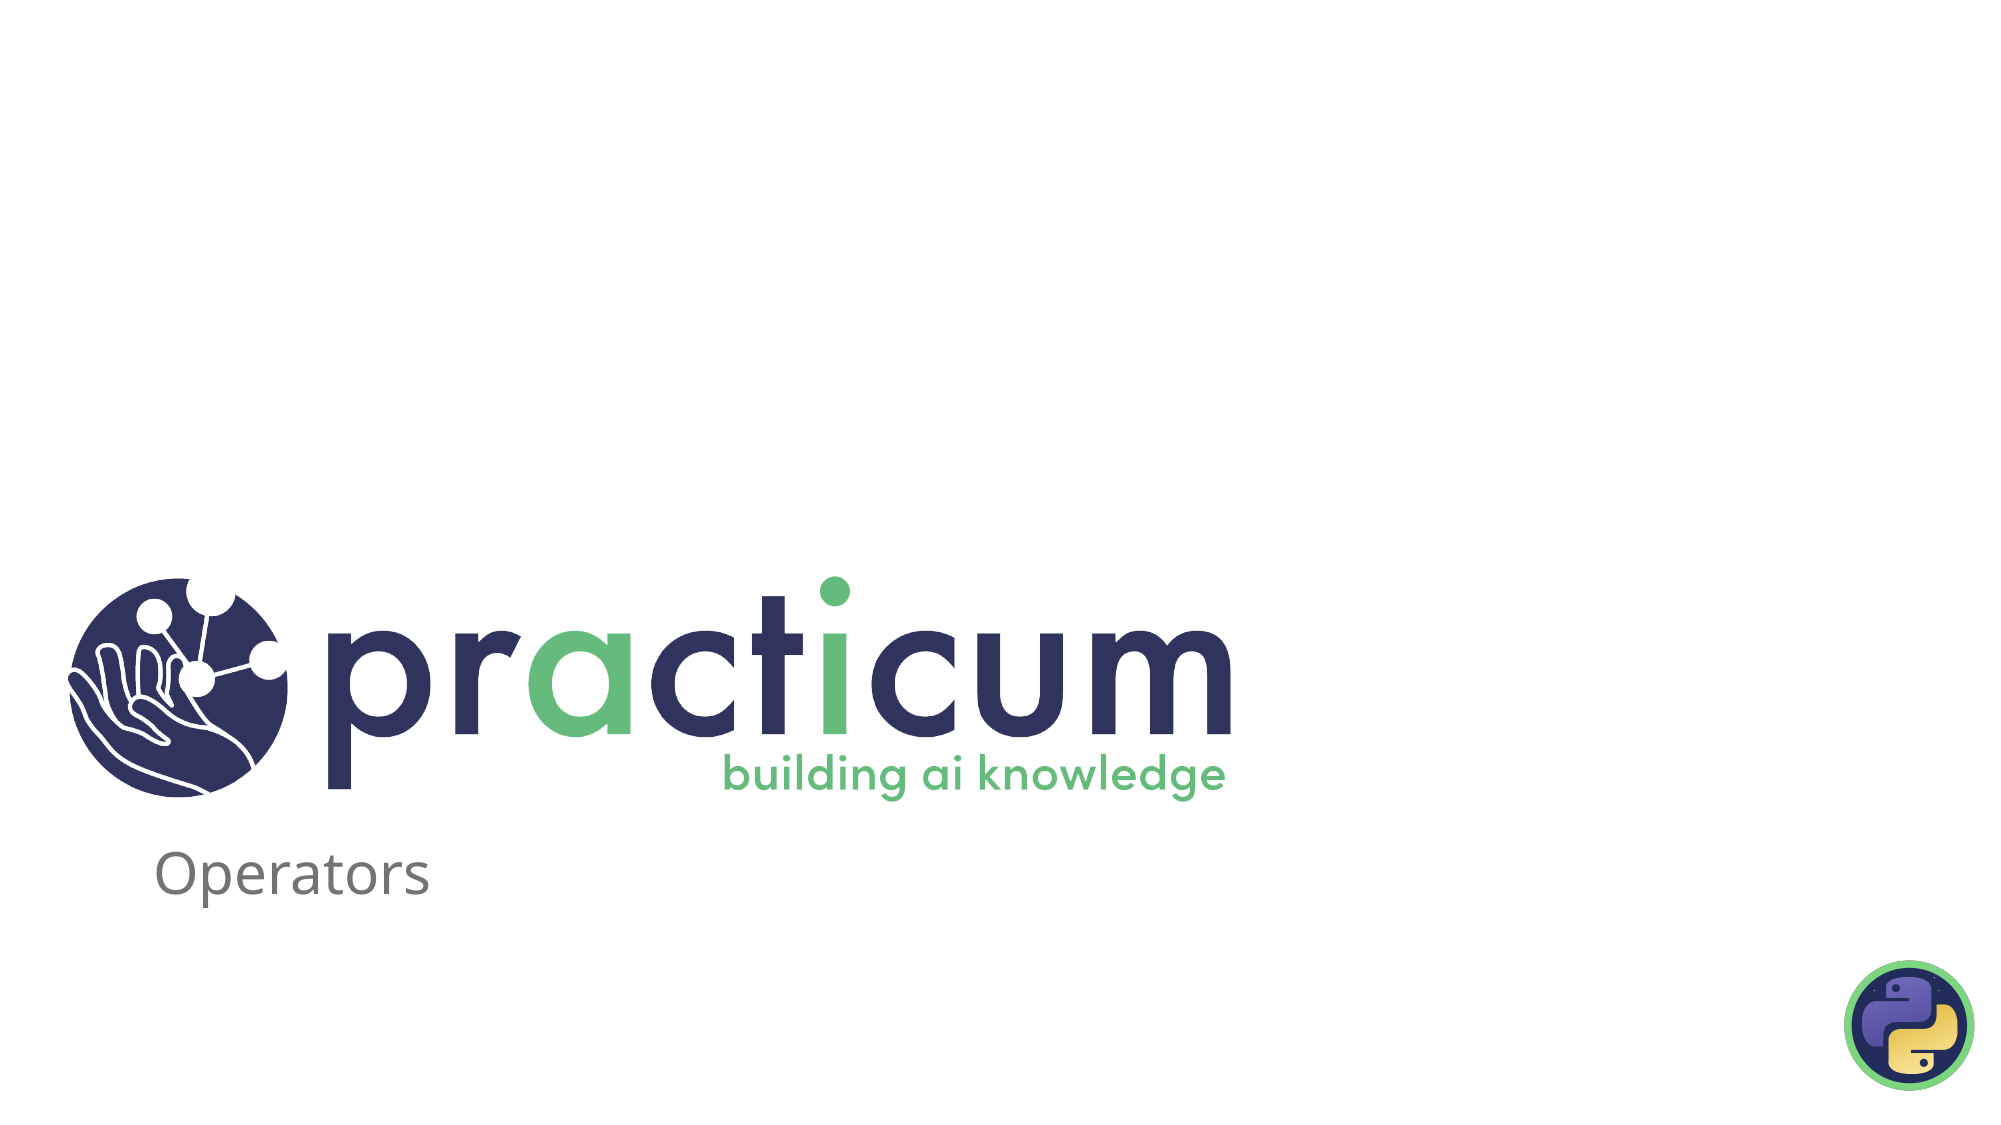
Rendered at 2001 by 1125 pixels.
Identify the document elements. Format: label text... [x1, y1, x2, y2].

picture [24, 518, 1300, 865]
title Operators [138, 815, 1864, 915]
picture [1837, 954, 1980, 1097]
